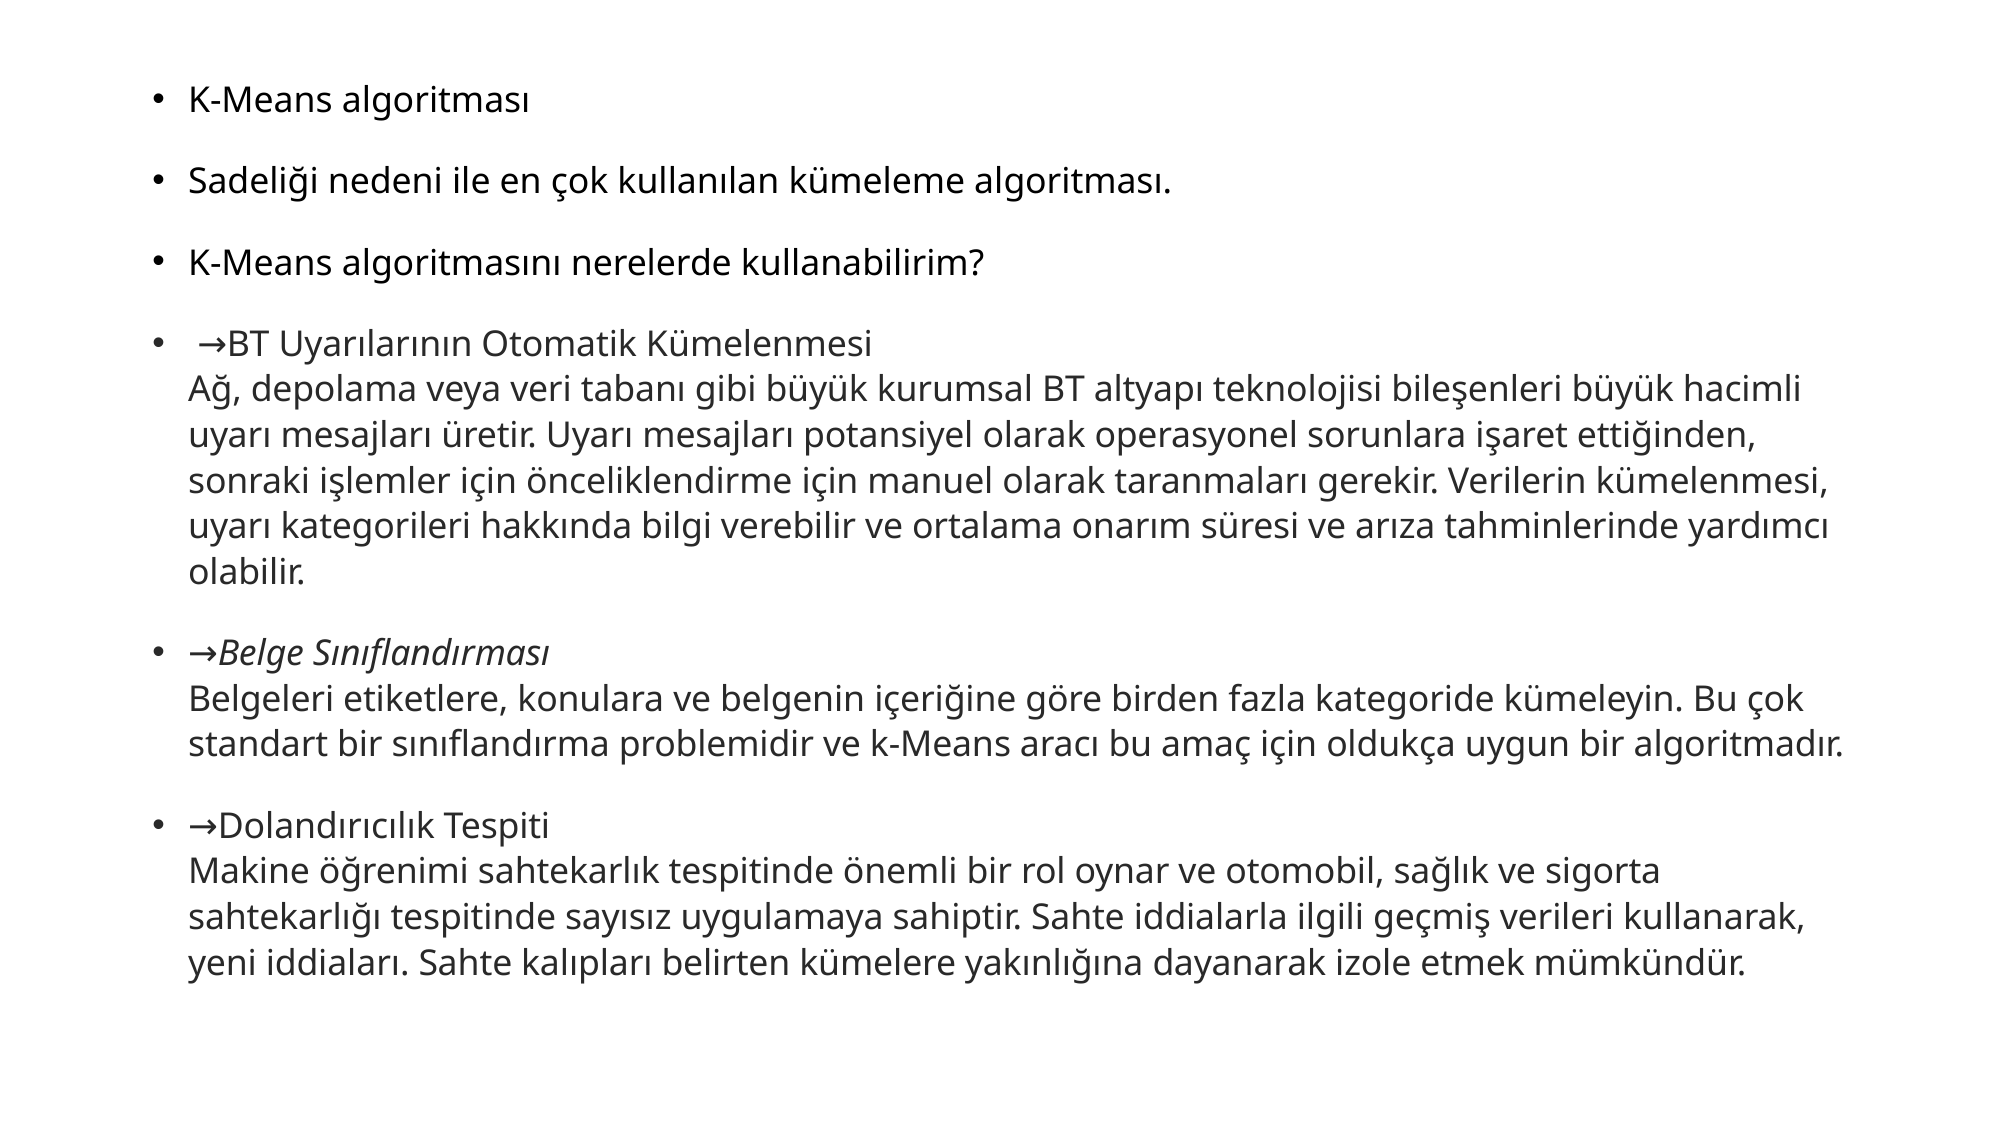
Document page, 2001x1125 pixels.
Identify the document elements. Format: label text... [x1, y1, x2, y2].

list K-Means algoritması Sadeliği nedeni ile en çok kullanılan kümeleme algoritması. K-Means algoritmasını nerelerde kullanabilirim? →BT Uyarılarının Otomatik Kümelenmesi Ağ, depolama veya veri tabanı gibi büyük kurumsal BT altyapı teknolojisi bileşenleri büyük hacimli uyarı mesajları üretir. Uyarı mesajları potansiyel olarak operasyonel sorunlara işaret ettiğinden, sonraki işlemler için önceliklendirme için manuel olarak taranmaları gerekir. Verilerin kümelenmesi, uyarı kategorileri hakkında bilgi verebilir ve ortalama onarım süresi ve arıza tahminlerinde yardımcı olabilir. →Belge Sınıflandırması Belgeleri etiketlere, konulara ve belgenin içeriğine göre birden fazla kategoride kümeleyin. Bu çok standart bir sınıflandırma problemidir ve k-Means aracı bu amaç için oldukça uygun bir algoritmadır. →Dolandırıcılık Tespiti Makine öğrenimi sahtekarlık tespitinde önemli bir rol oynar ve otomobil, sağlık ve sigorta sahtekarlığı tespitinde sayısız uygulamaya sahiptir. Sahte iddialarla ilgili geçmiş verileri kullanarak, yeni iddiaları. Sahte kalıpları belirten kümelere yakınlığına dayanarak izole etmek mümkündür. [137, 66, 1863, 1052]
